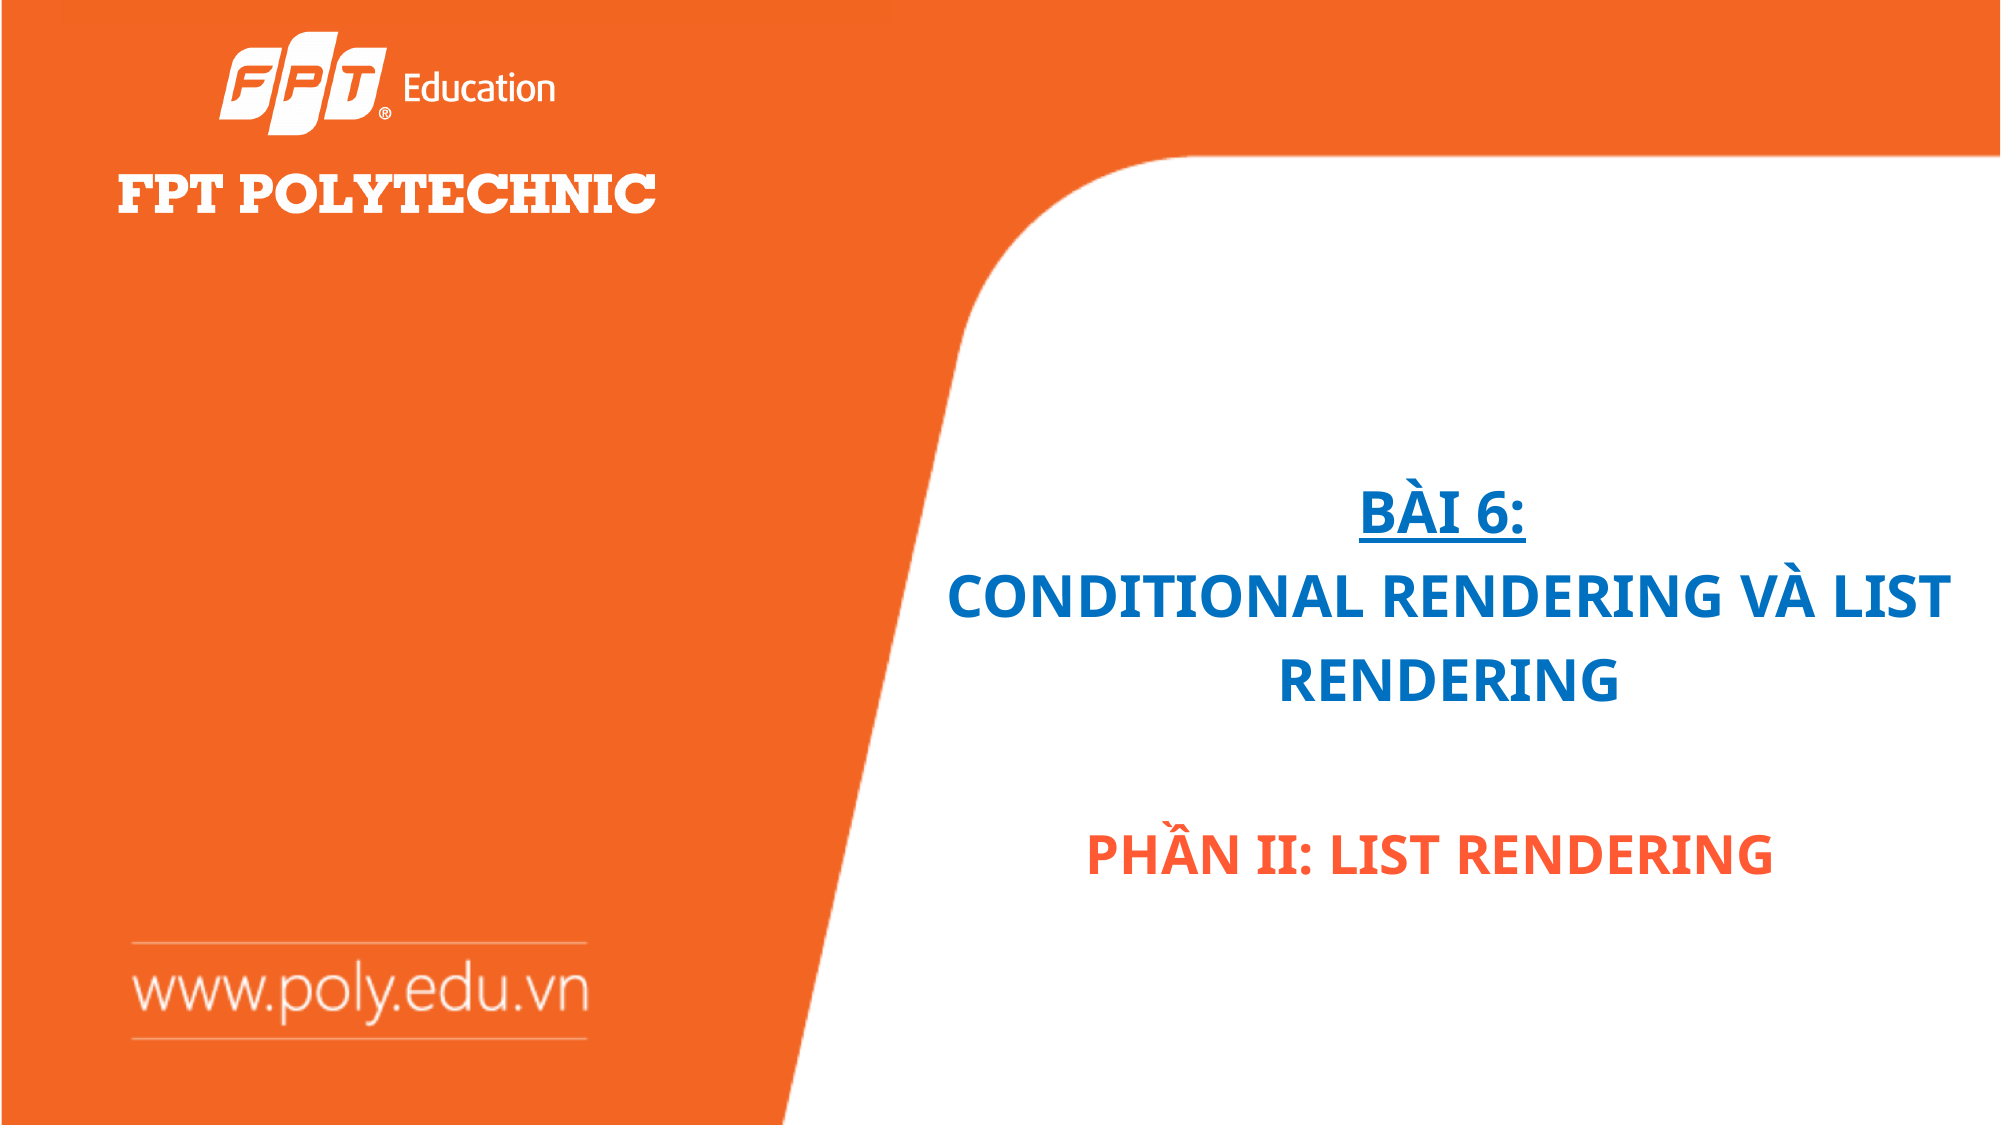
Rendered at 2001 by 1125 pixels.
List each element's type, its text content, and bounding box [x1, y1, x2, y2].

text_box BÀI 6: CONDITIONAL RENDERING VÀ LIST RENDERING [924, 462, 1975, 713]
picture [1, 0, 2001, 1125]
text_box PHẦN II: LIST RENDERING [924, 812, 1938, 975]
